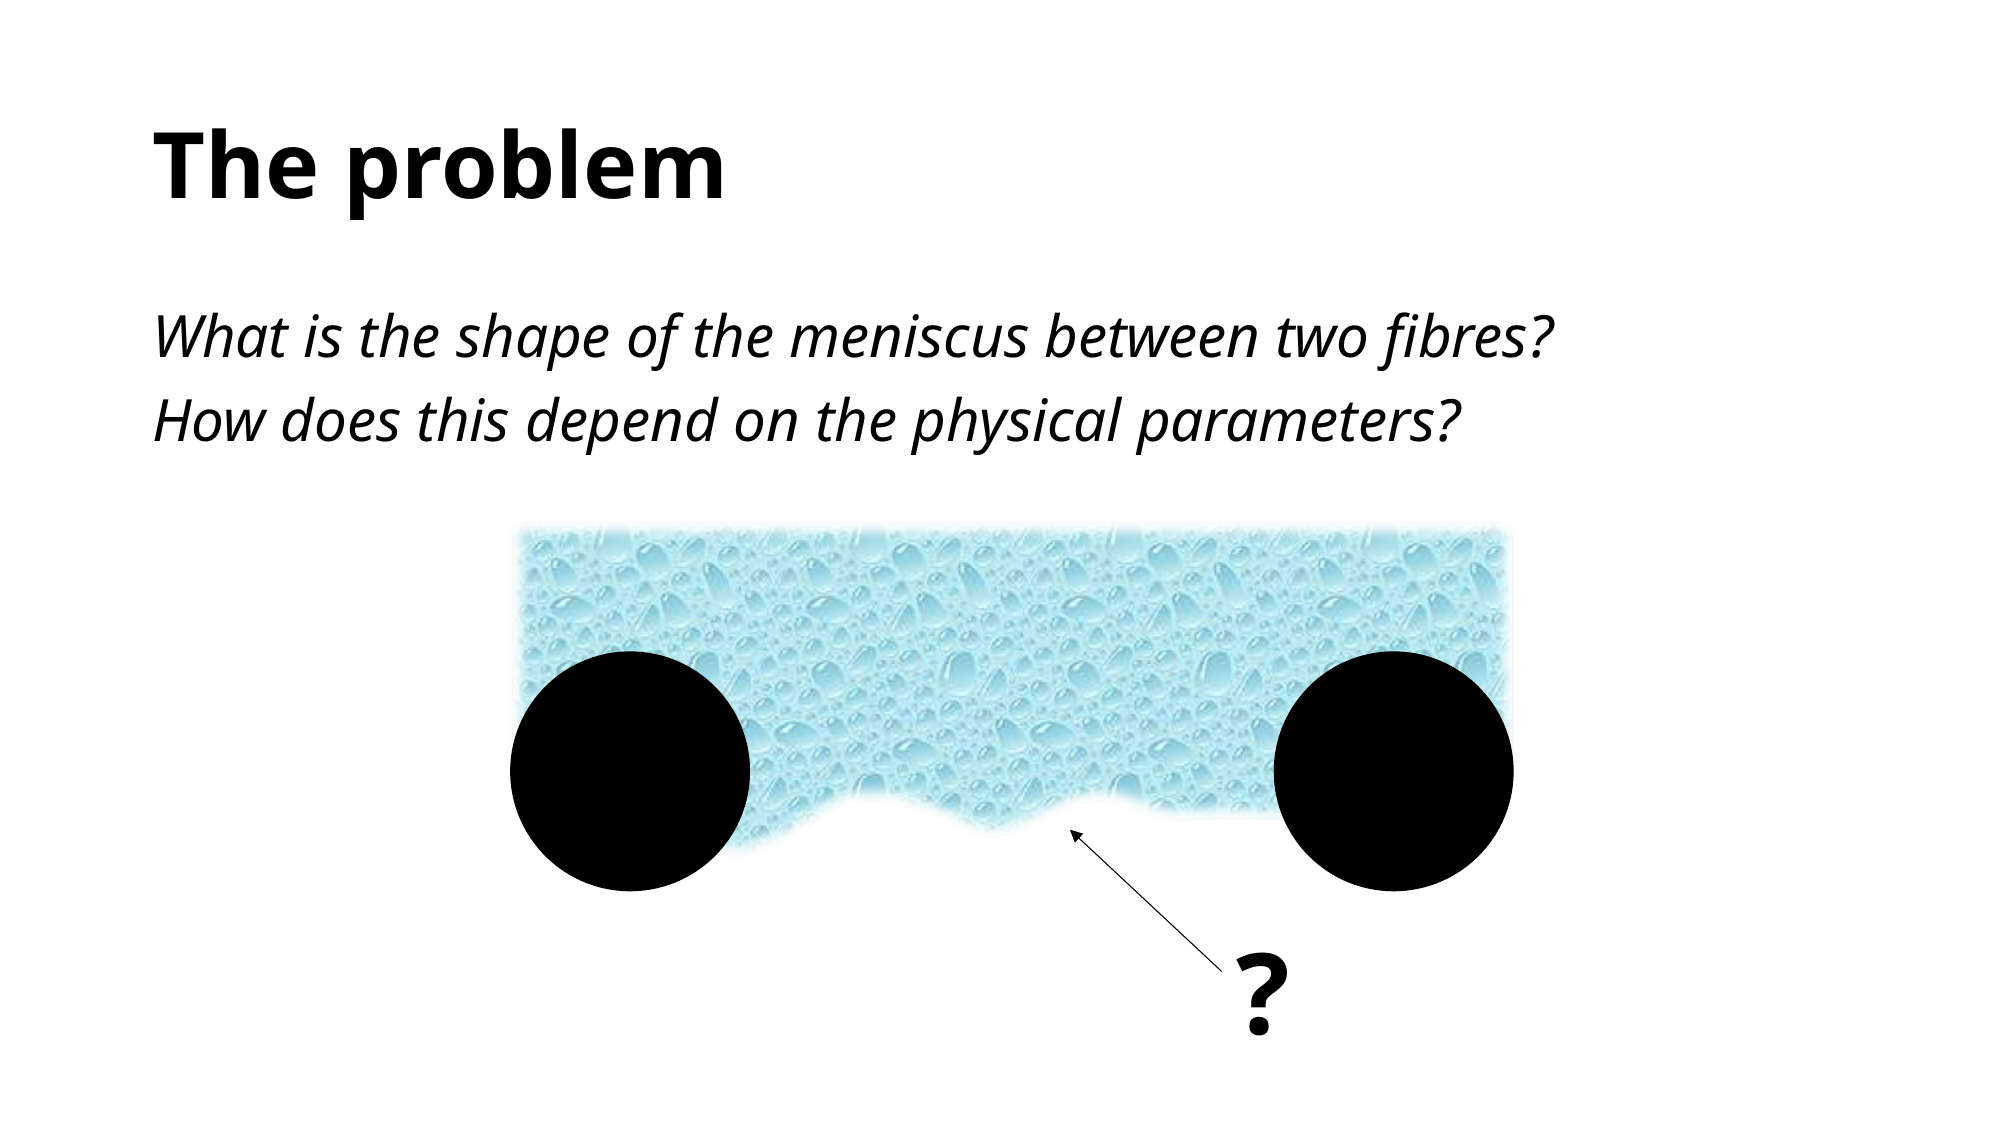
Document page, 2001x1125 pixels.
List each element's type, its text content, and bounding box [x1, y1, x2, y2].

title The problem [137, 59, 1863, 278]
text_box ? [1221, 914, 1305, 1065]
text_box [1069, 829, 1222, 972]
list What is the shape of the meniscus between two fibres? How does this depend on the physical parameters? [137, 299, 1863, 1014]
text_box [1273, 651, 1514, 892]
text_box [510, 651, 751, 892]
